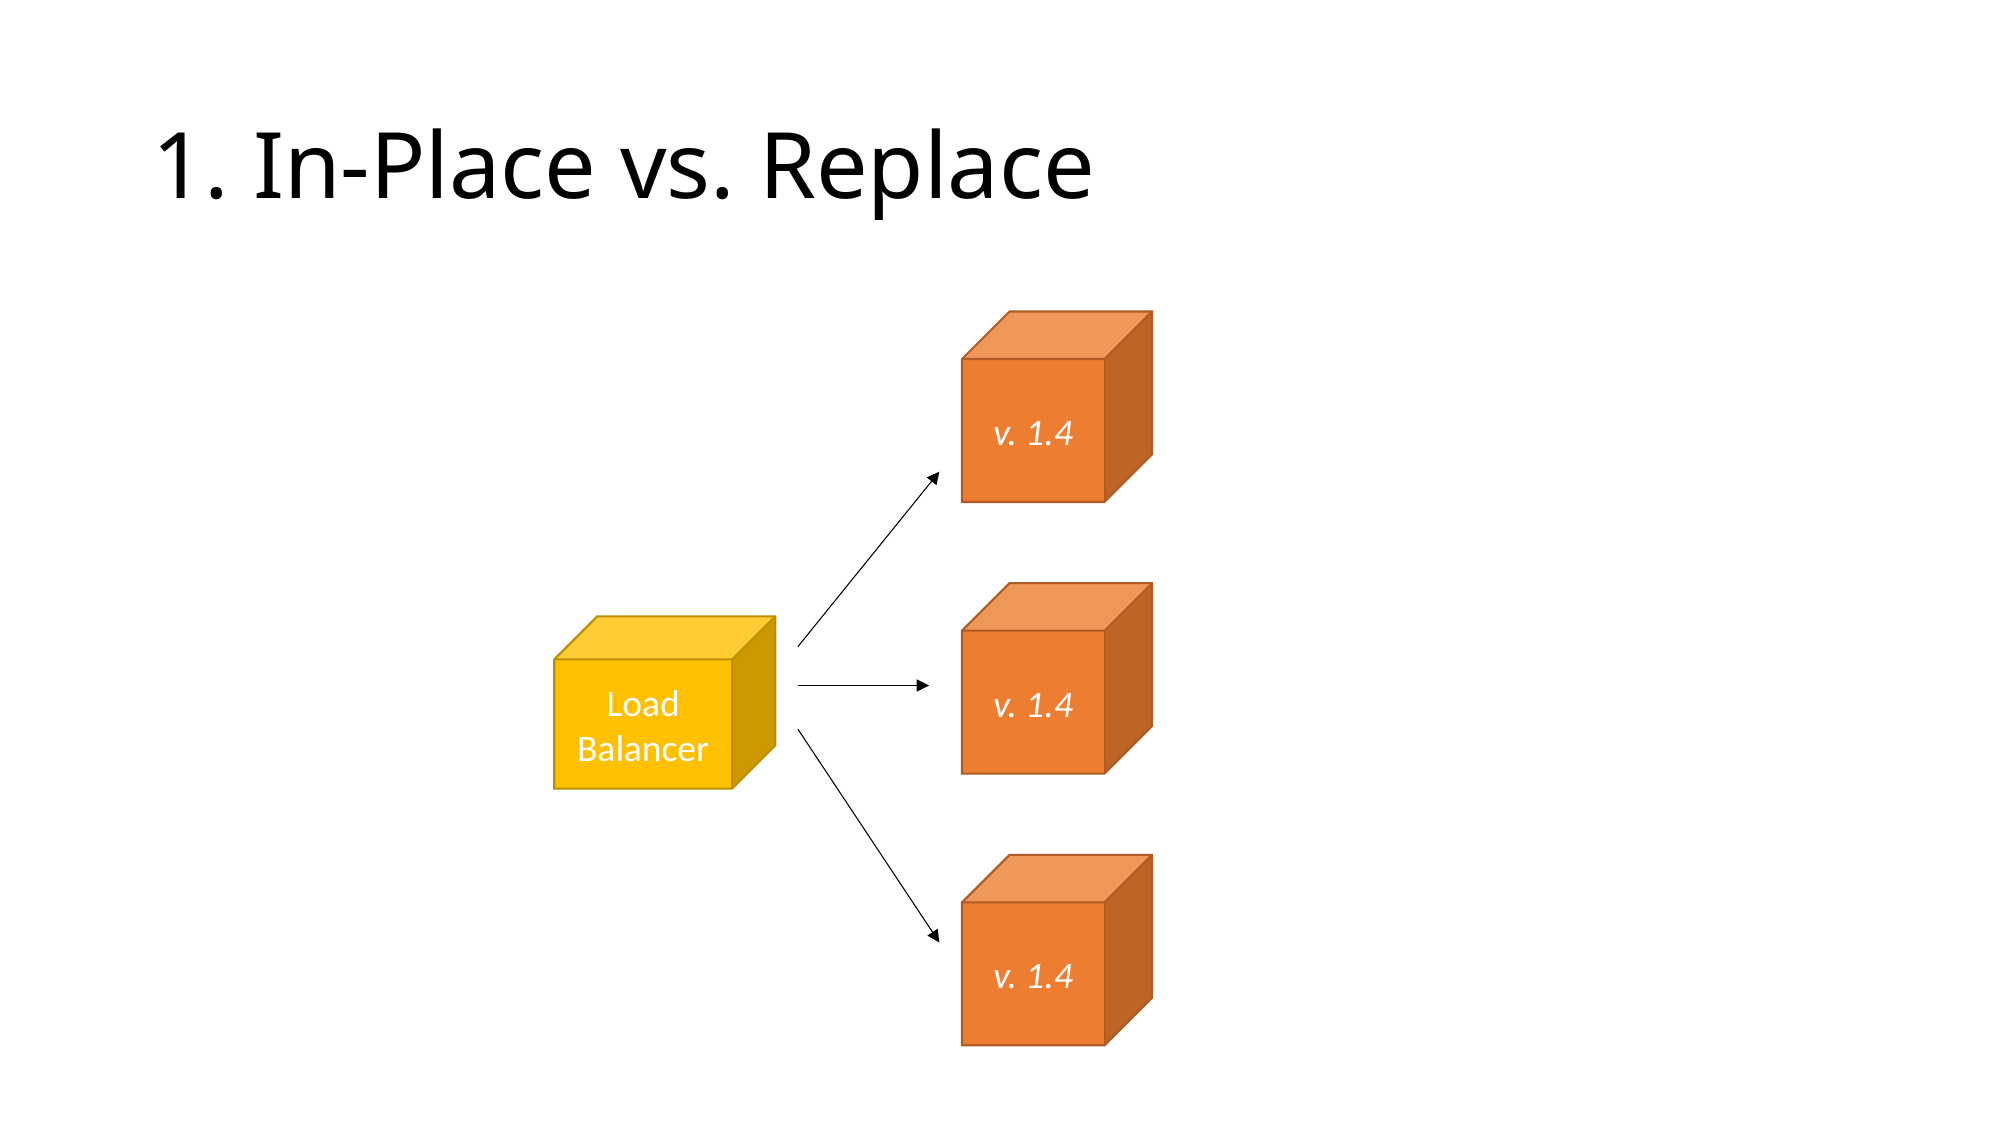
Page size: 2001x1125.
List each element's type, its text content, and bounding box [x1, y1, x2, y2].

text_box v. 1.4 [960, 310, 1154, 504]
text_box v. 1.4 [960, 582, 1154, 775]
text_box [797, 471, 940, 647]
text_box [797, 729, 940, 943]
text_box v. 1.4 [960, 853, 1154, 1047]
title 1. In-Place vs. Replace [137, 59, 1863, 278]
text_box Load Balancer [553, 615, 777, 790]
